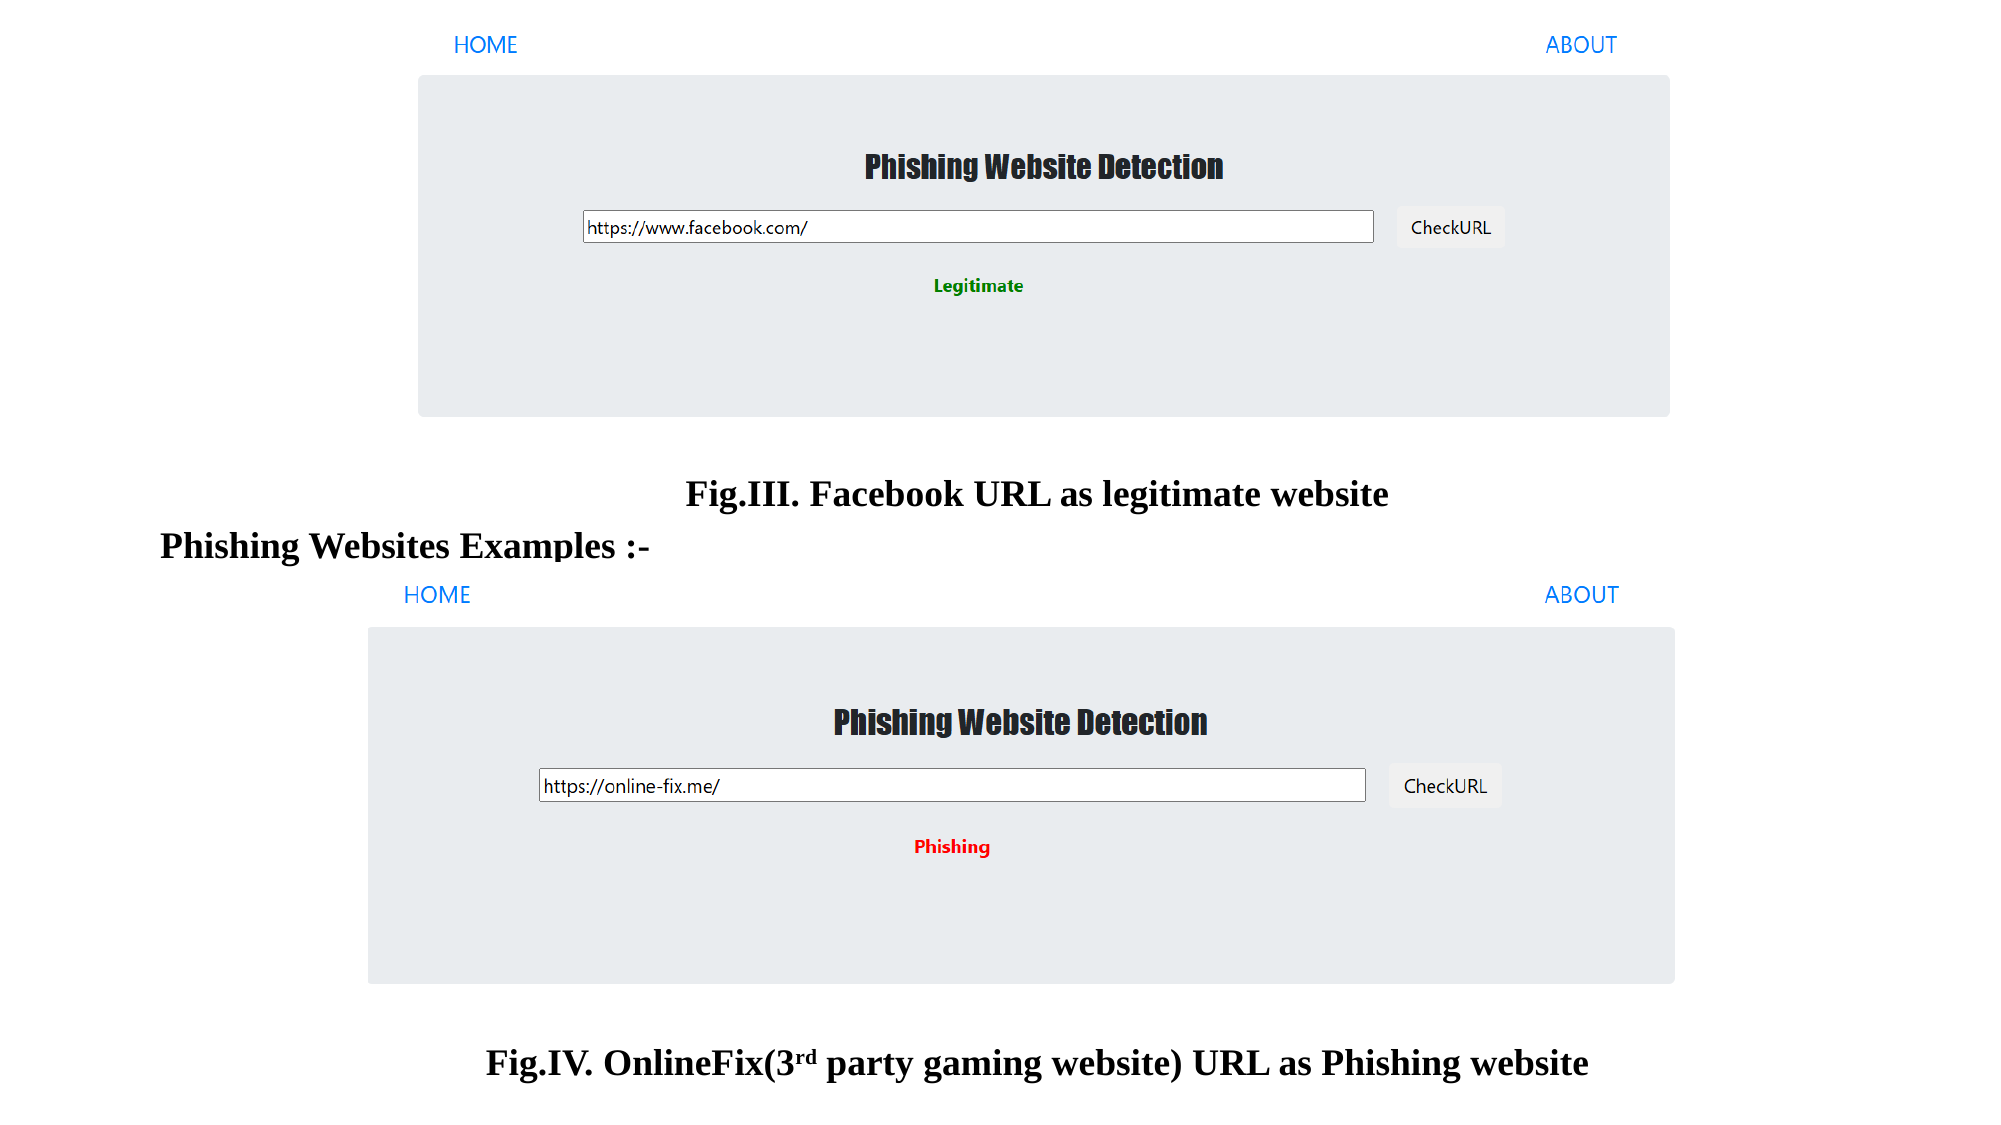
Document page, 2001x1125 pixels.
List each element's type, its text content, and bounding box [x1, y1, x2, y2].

picture [413, 25, 1677, 440]
list Fig.III. Facebook URL as legitimate website Phishing Websites Examples :- Fig.IV. OnlineFix(3rd party gaming website) URL as Phishing website [122, 210, 1916, 1125]
picture [368, 562, 1677, 1045]
